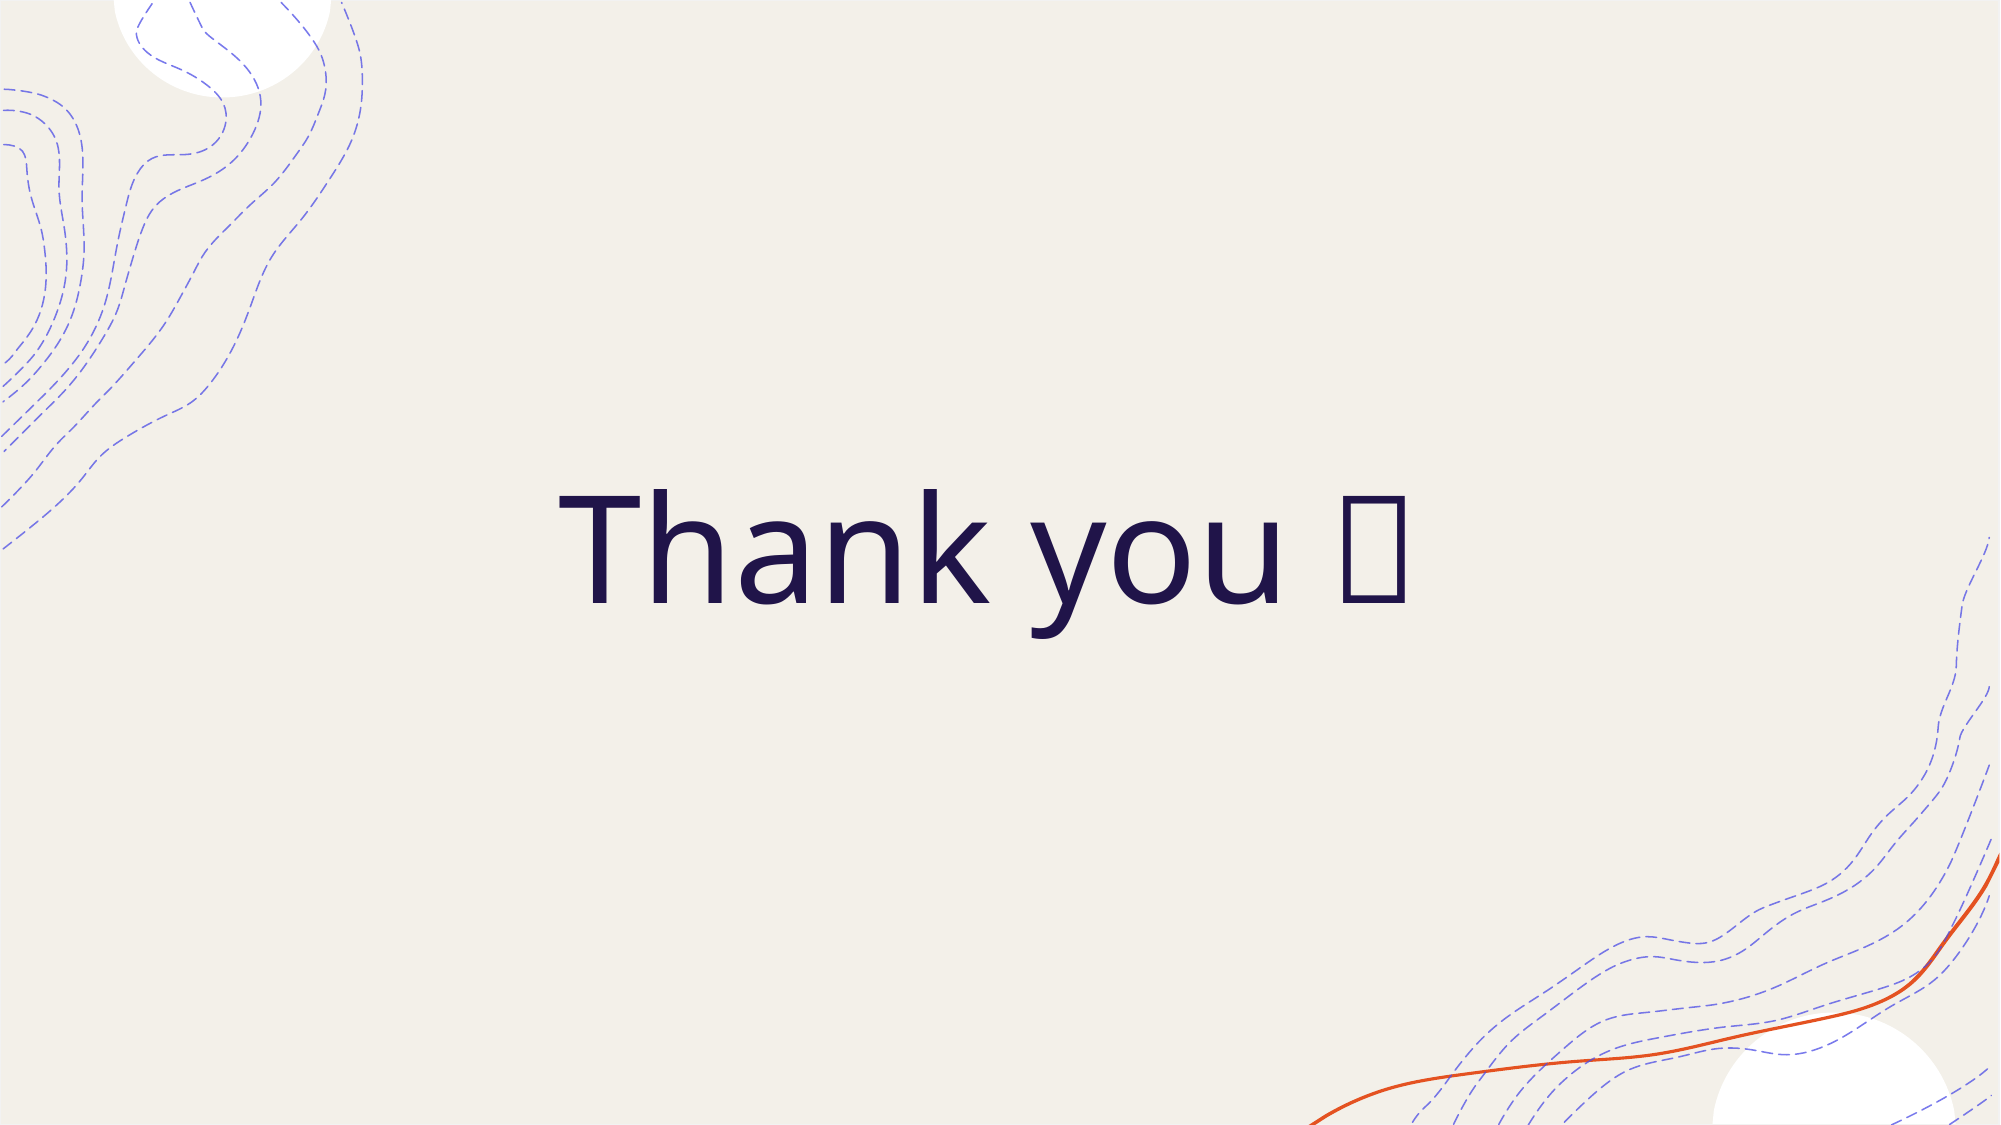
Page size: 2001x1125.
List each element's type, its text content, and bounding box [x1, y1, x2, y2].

list Thank you  [543, 428, 1863, 1014]
